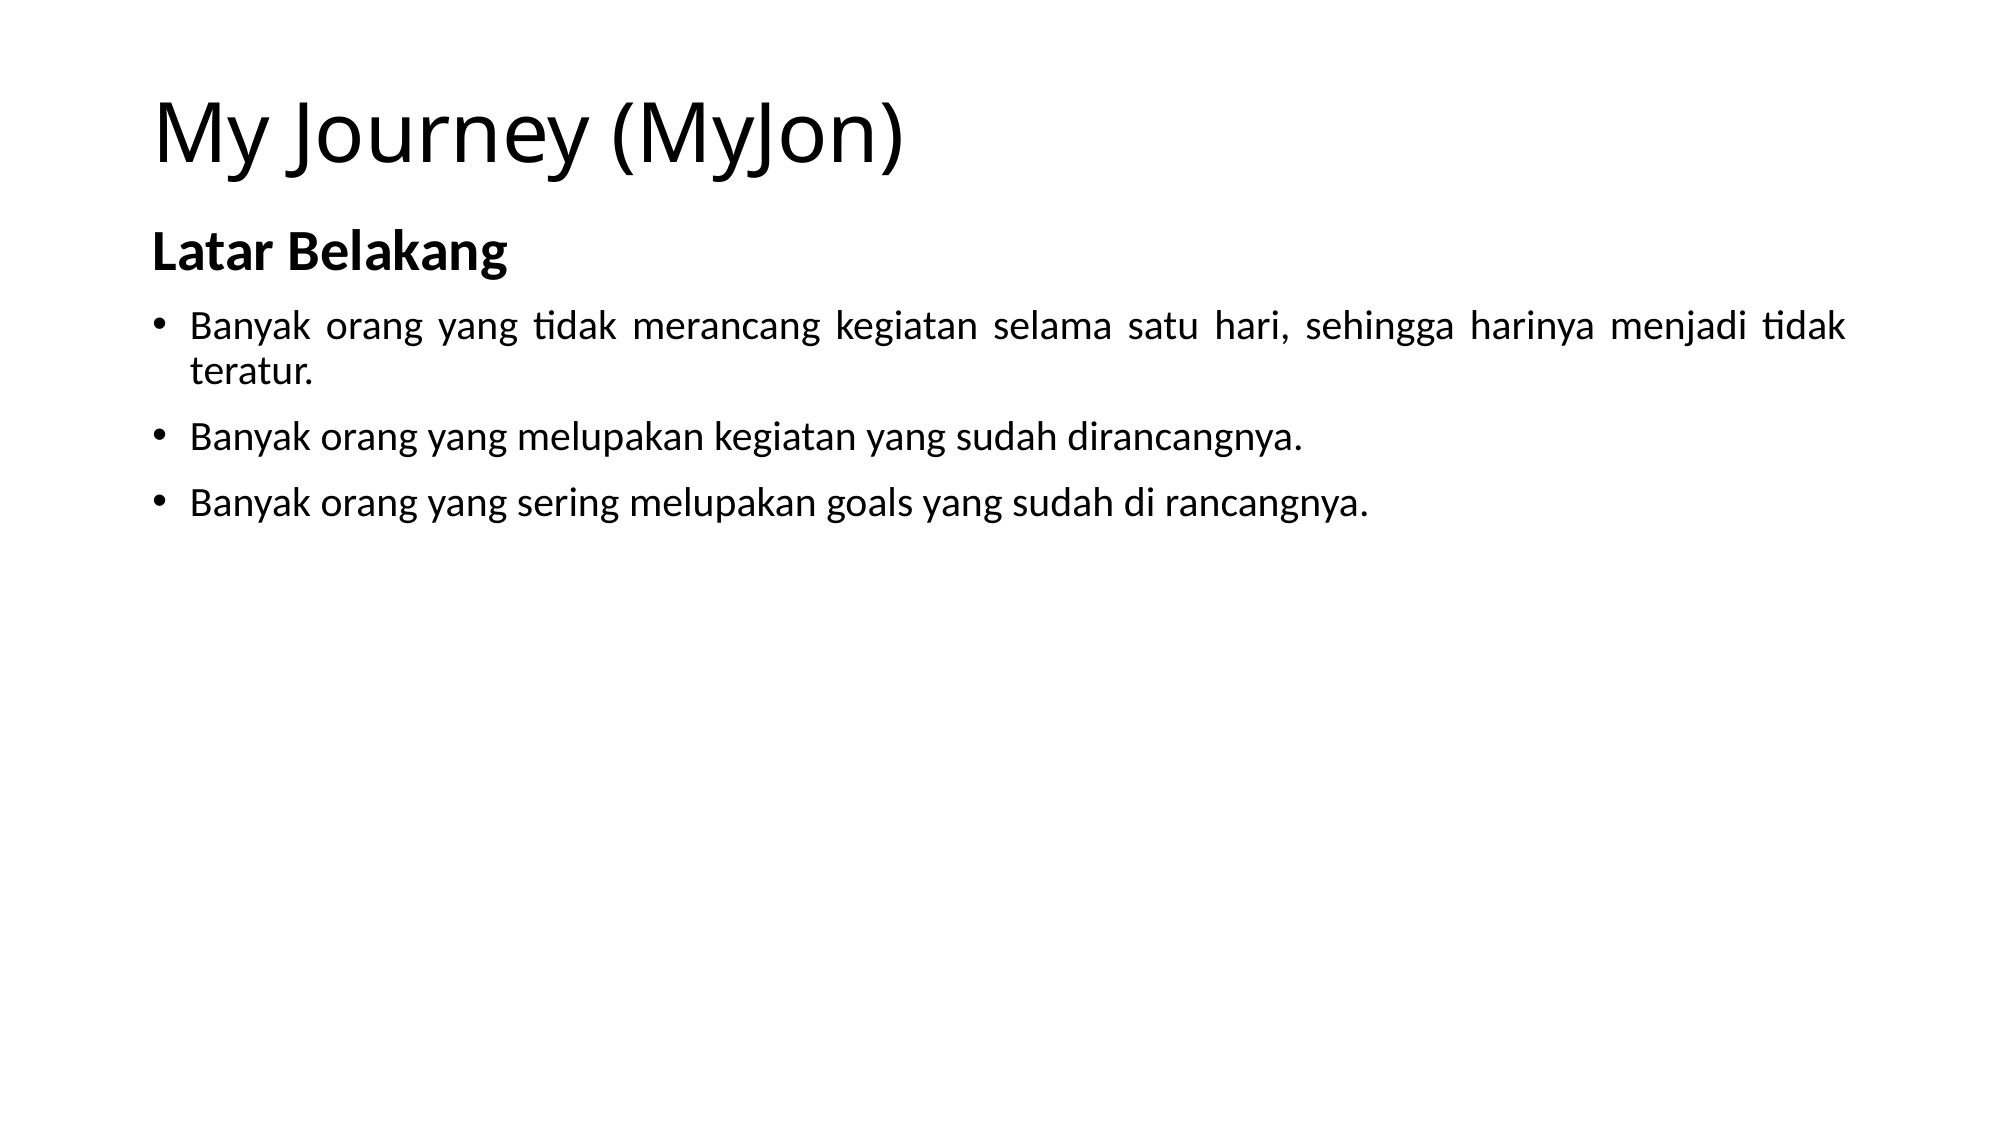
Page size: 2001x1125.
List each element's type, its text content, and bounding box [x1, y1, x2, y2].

title My Journey (MyJon) [137, 59, 1863, 212]
list Latar Belakang Banyak orang yang tidak merancang kegiatan selama satu hari, sehingga harinya menjadi tidak teratur. Banyak orang yang melupakan kegiatan yang sudah dirancangnya. Banyak orang yang sering melupakan goals yang sudah di rancangnya. [137, 212, 1863, 1014]
